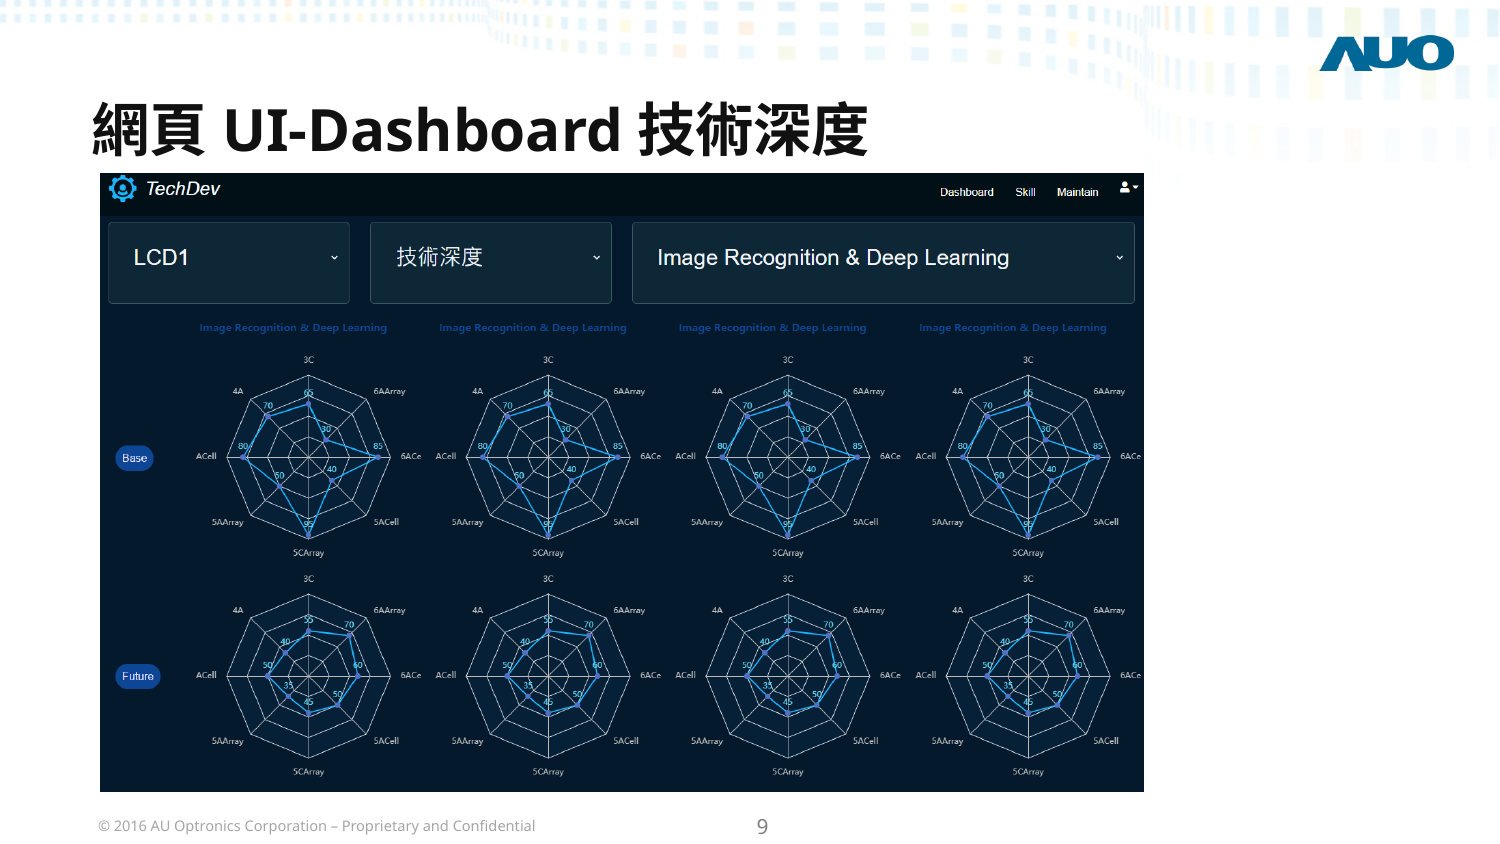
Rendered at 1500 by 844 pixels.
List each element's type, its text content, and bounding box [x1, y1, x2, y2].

title 網頁UI-Dashboard技術深度 [76, 84, 1341, 226]
picture [0, 0, 1500, 844]
